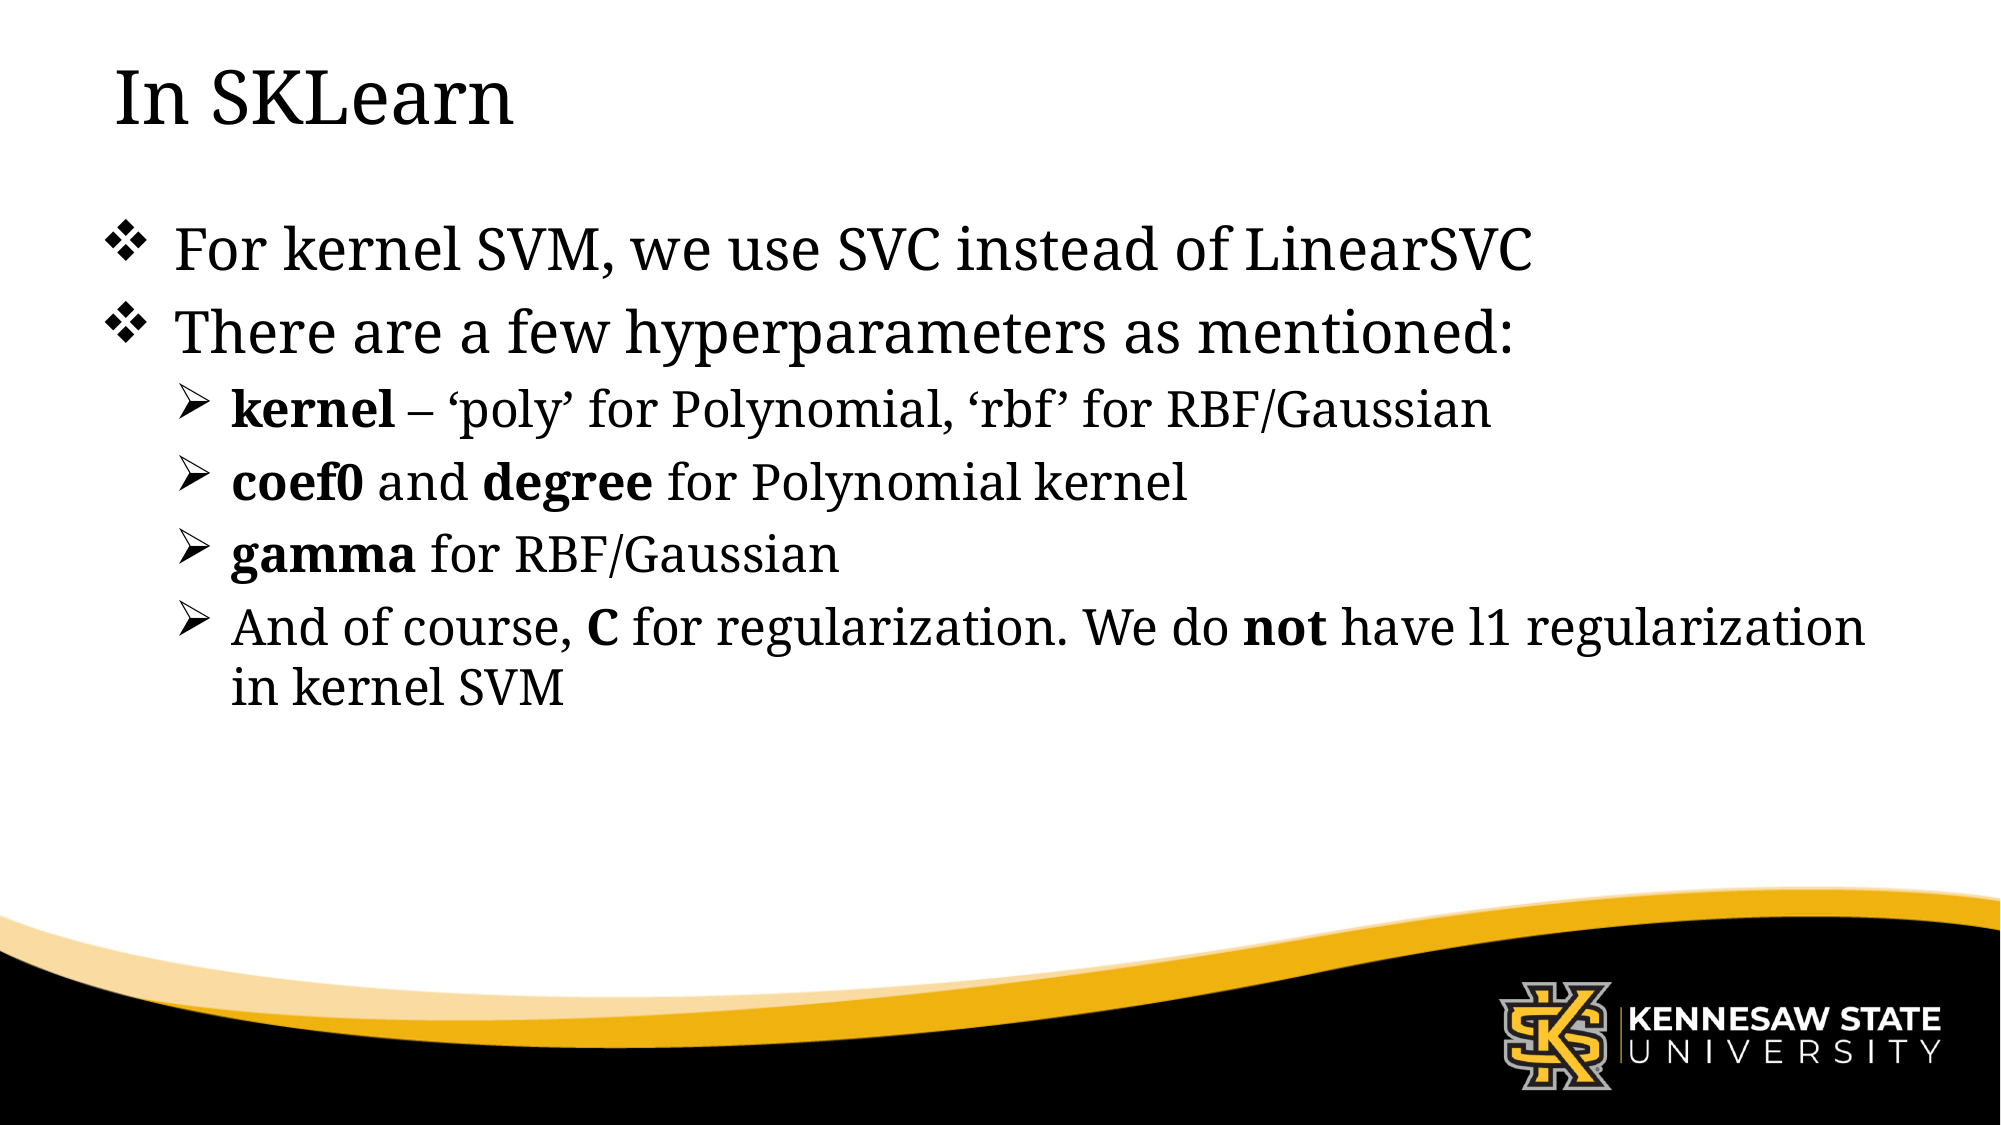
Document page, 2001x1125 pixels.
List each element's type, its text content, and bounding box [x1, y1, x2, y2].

list For kernel SVM, we use SVC instead of LinearSVC There are a few hyperparameters as mentioned: kernel – ‘poly’ for Polynomial, ‘rbf’ for RBF/Gaussian coef0 and degree for Polynomial kernel gamma for RBF/Gaussian And of course, C for regularization. We do not have l1 regularization in kernel SVM [99, 212, 1899, 954]
title In SKLearn [99, 32, 1899, 184]
picture [0, 0, 2001, 1125]
